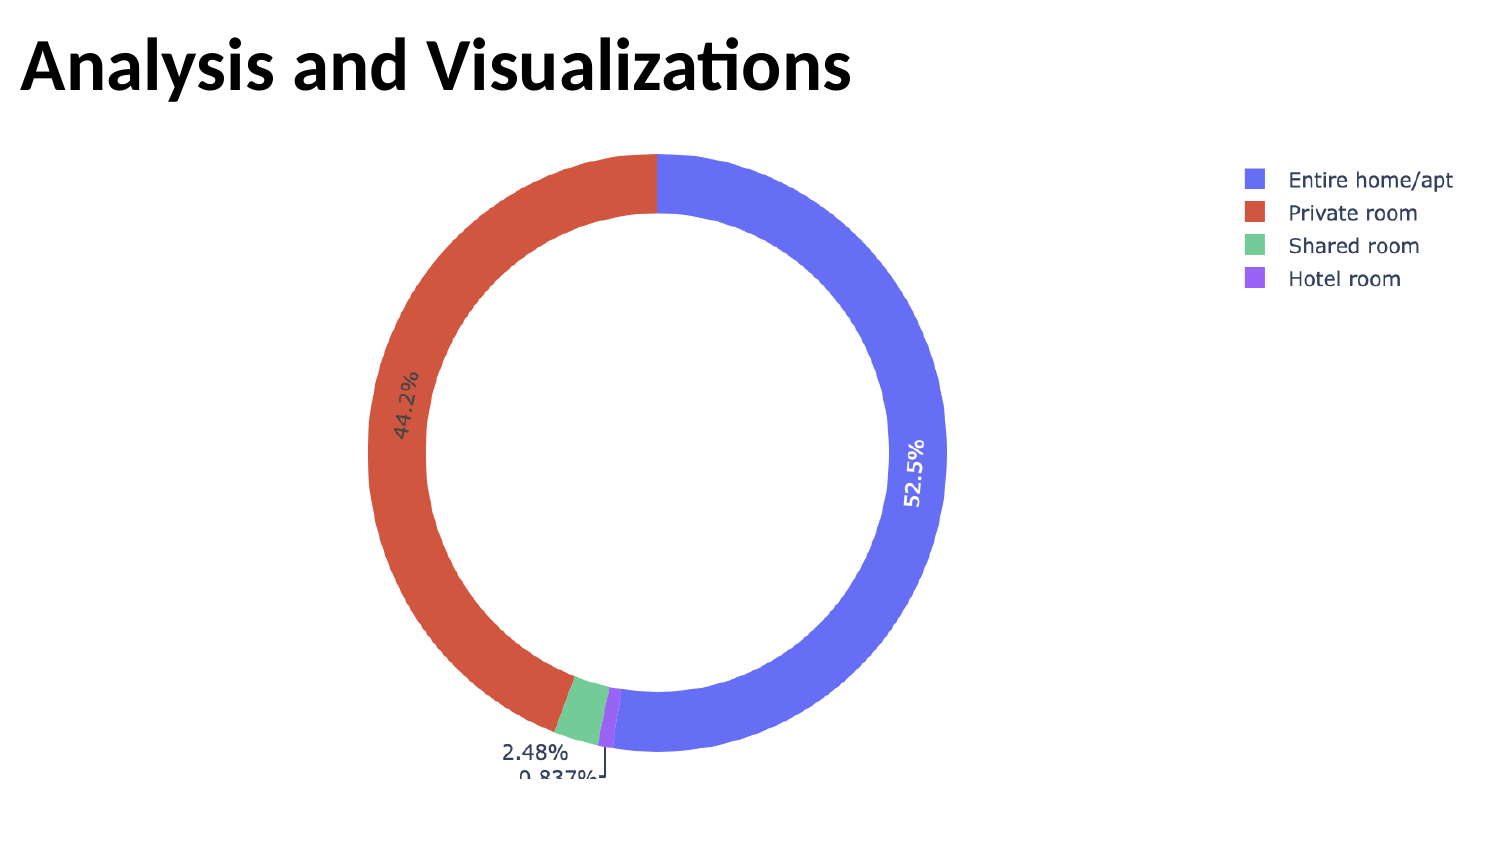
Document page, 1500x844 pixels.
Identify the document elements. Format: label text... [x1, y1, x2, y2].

picture [306, 0, 1500, 779]
text_box Analysis and Visualizations [5, 0, 304, 197]
